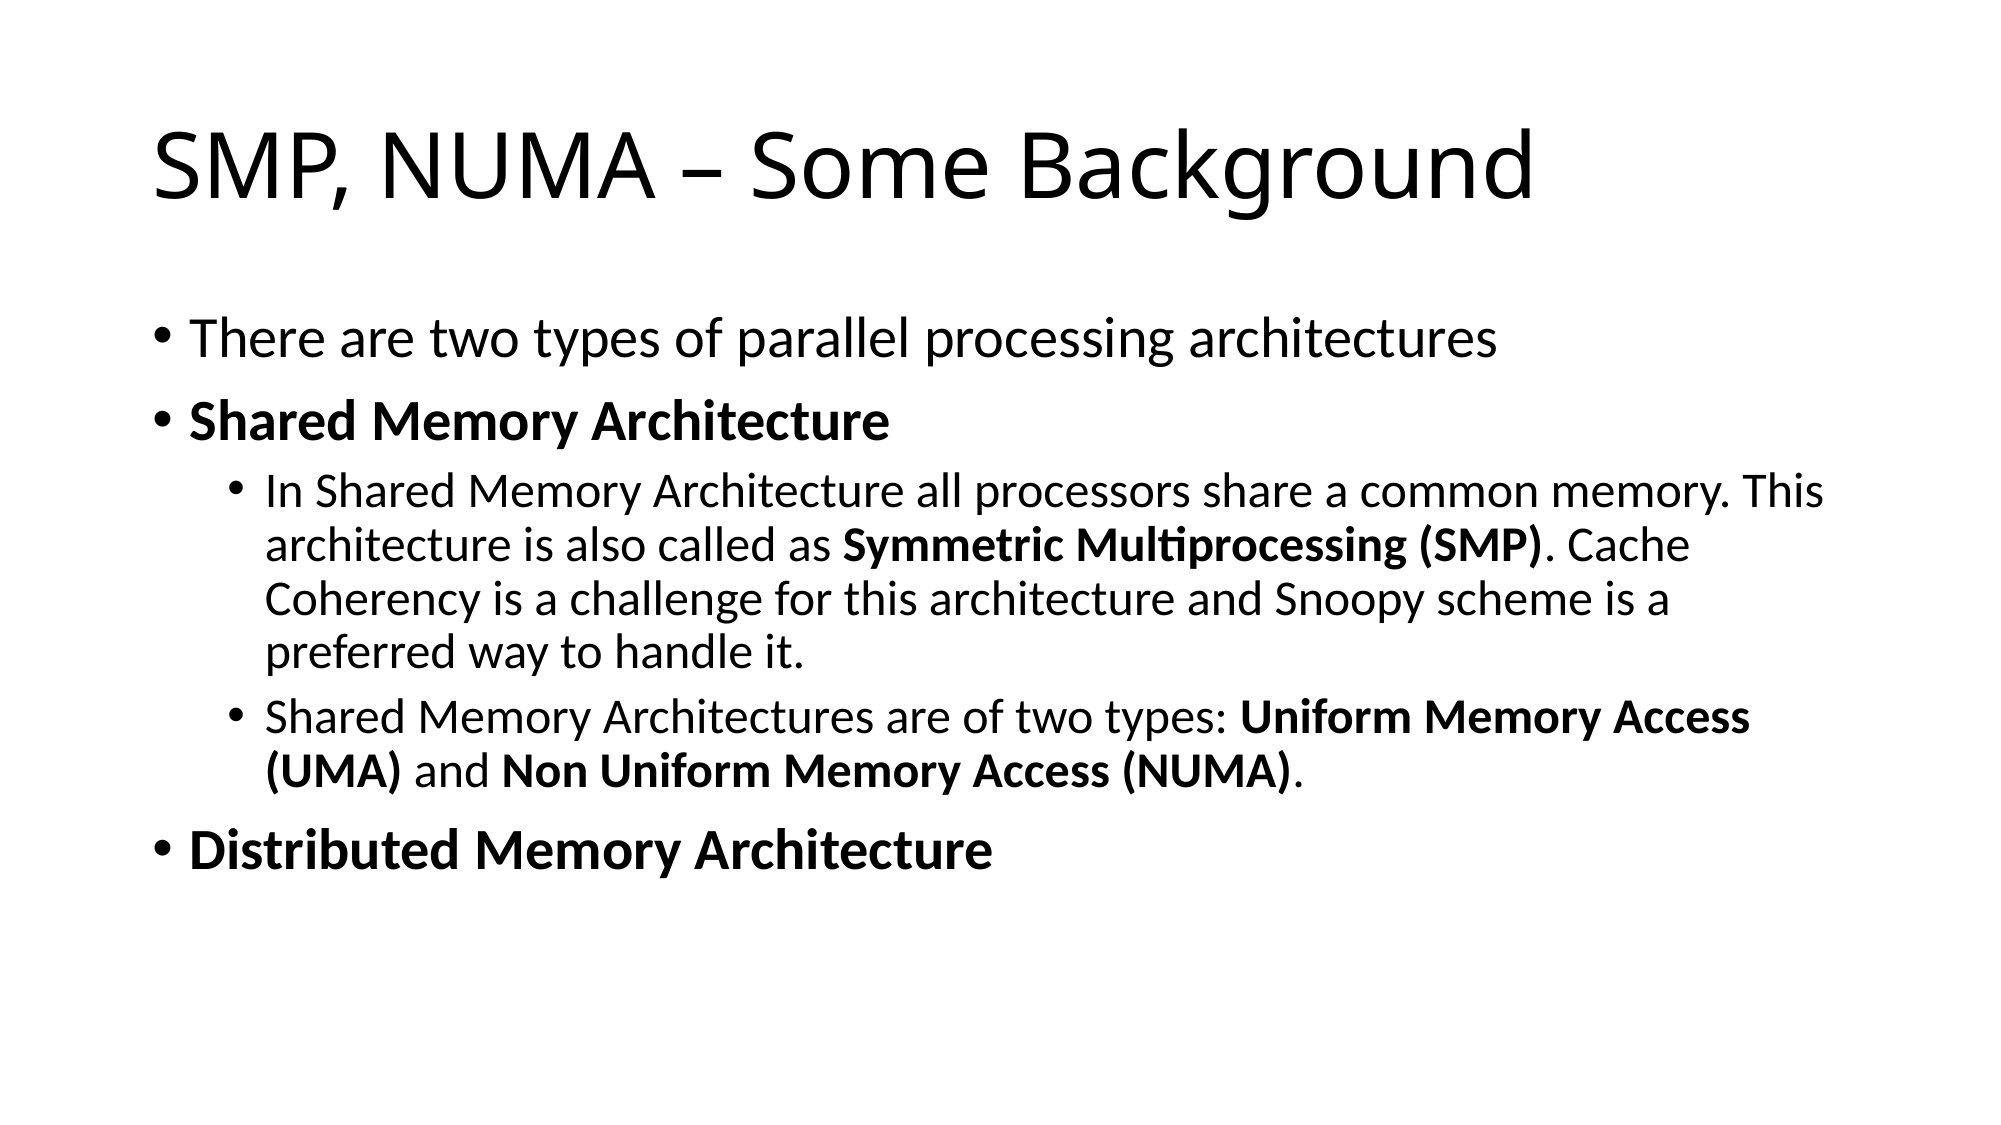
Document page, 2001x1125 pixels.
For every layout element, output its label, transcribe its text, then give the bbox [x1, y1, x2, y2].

list There are two types of parallel processing architectures Shared Memory Architecture In Shared Memory Architecture all processors share a common memory. This architecture is also called as Symmetric Multiprocessing (SMP). Cache Coherency is a challenge for this architecture and Snoopy scheme is a preferred way to handle it. Shared Memory Architectures are of two types: Uniform Memory Access (UMA) and Non Uniform Memory Access (NUMA). Distributed Memory Architecture [137, 299, 1863, 1014]
title SMP, NUMA – Some Background [137, 59, 1863, 278]
